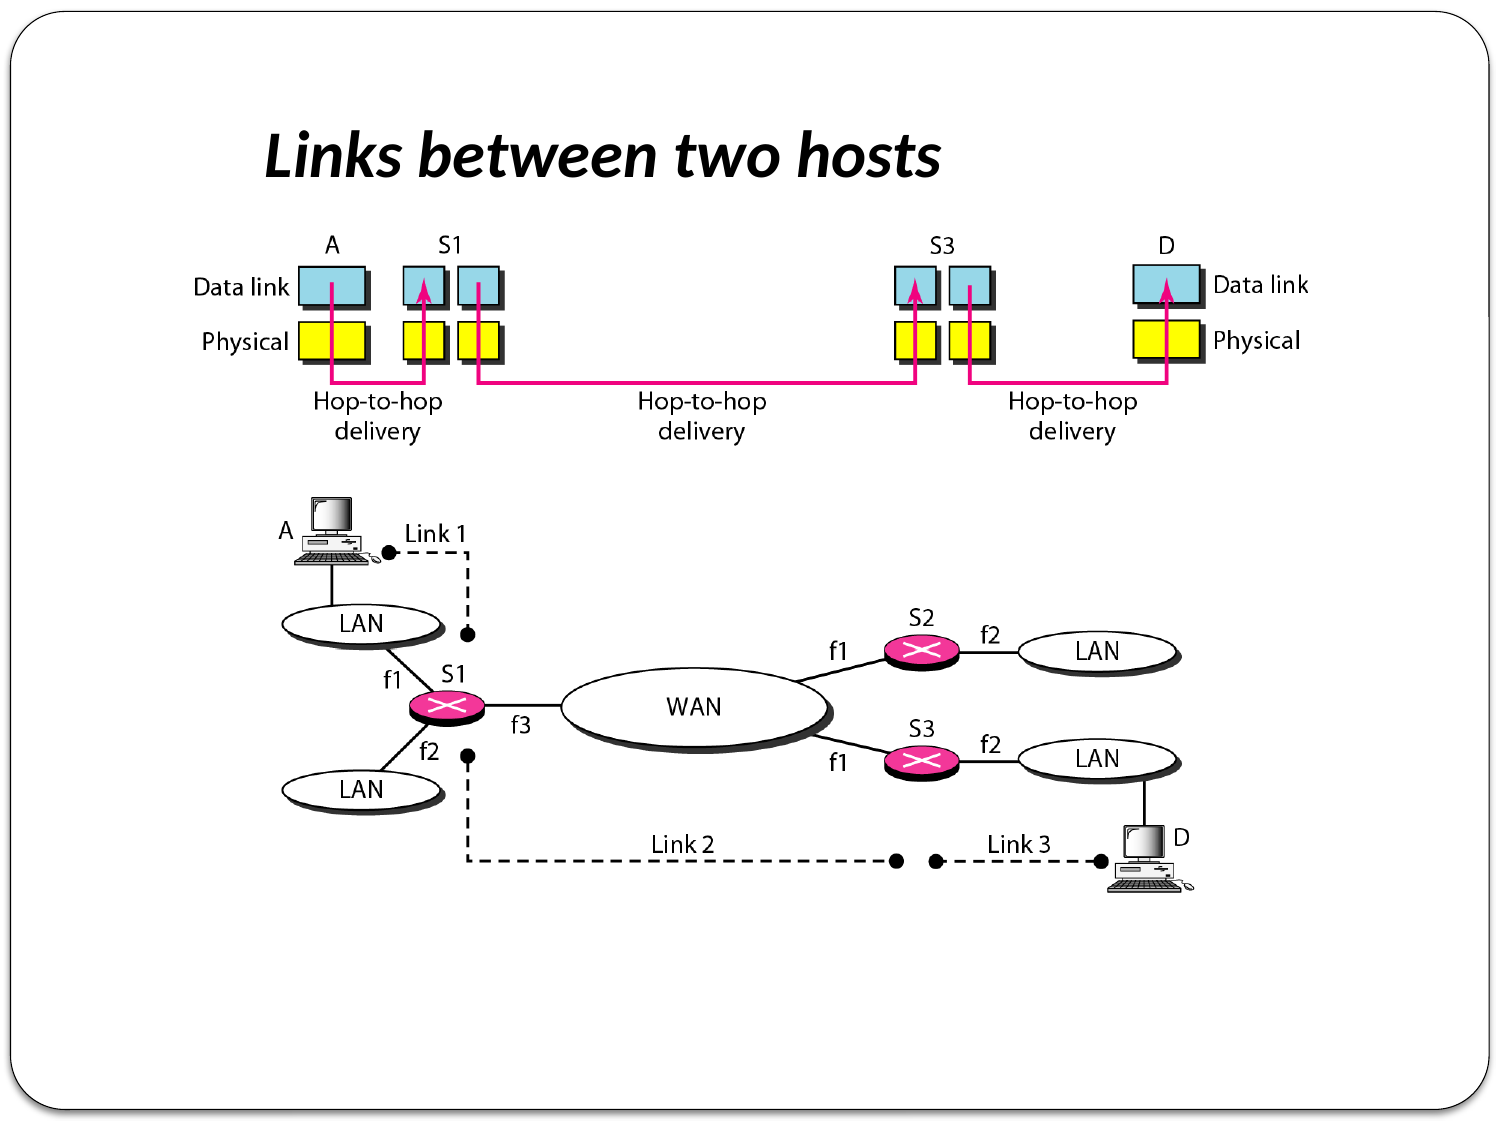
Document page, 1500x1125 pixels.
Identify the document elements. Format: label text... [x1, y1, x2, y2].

picture [192, 231, 1308, 894]
text_box Links between two hosts [190, 15, 1438, 150]
